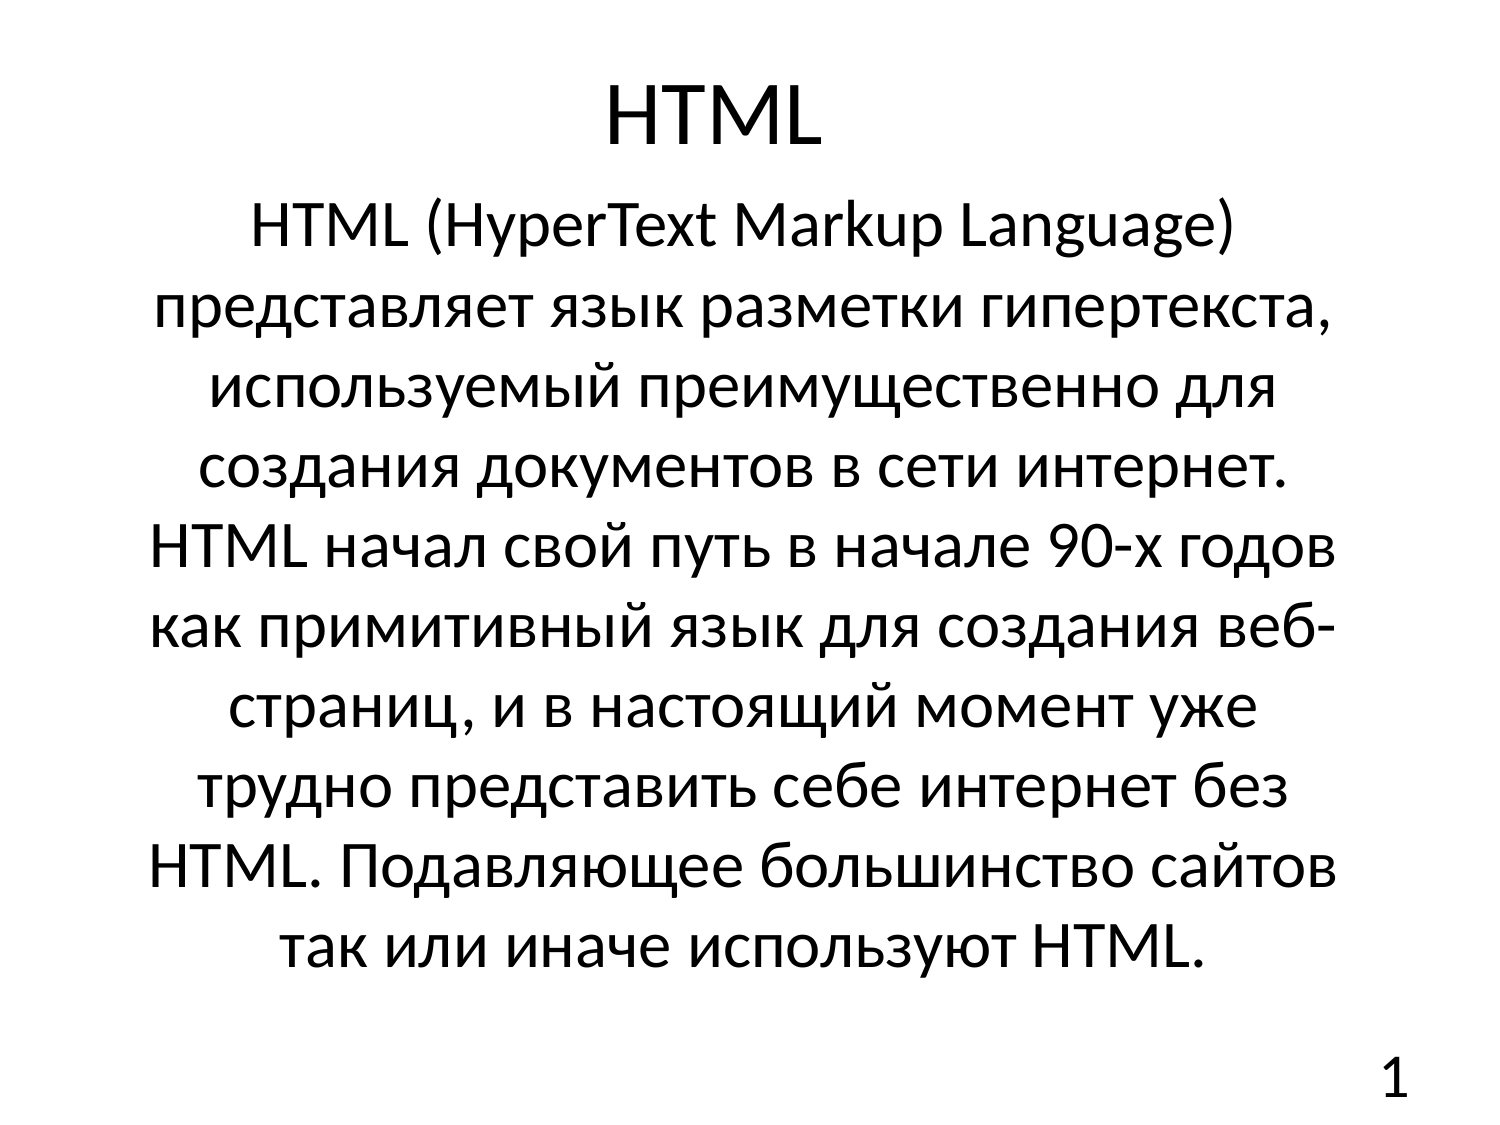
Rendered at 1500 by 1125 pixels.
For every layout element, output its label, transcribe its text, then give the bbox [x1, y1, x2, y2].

title HTML [76, 42, 1352, 284]
subtitle HTML (HyperText Markup Language) представляет язык разметки гипертекста, используемый преимущественно для создания документов в сети интернет. HTML начал свой путь в начале 90-х годов как примитивный язык для создания веб-страниц, и в настоящий момент уже трудно представить себе интернет без HTML. Подавляющее большинство сайтов так или иначе используют HTML. [112, 172, 1376, 1024]
slide_number 1 [1074, 1042, 1425, 1103]
